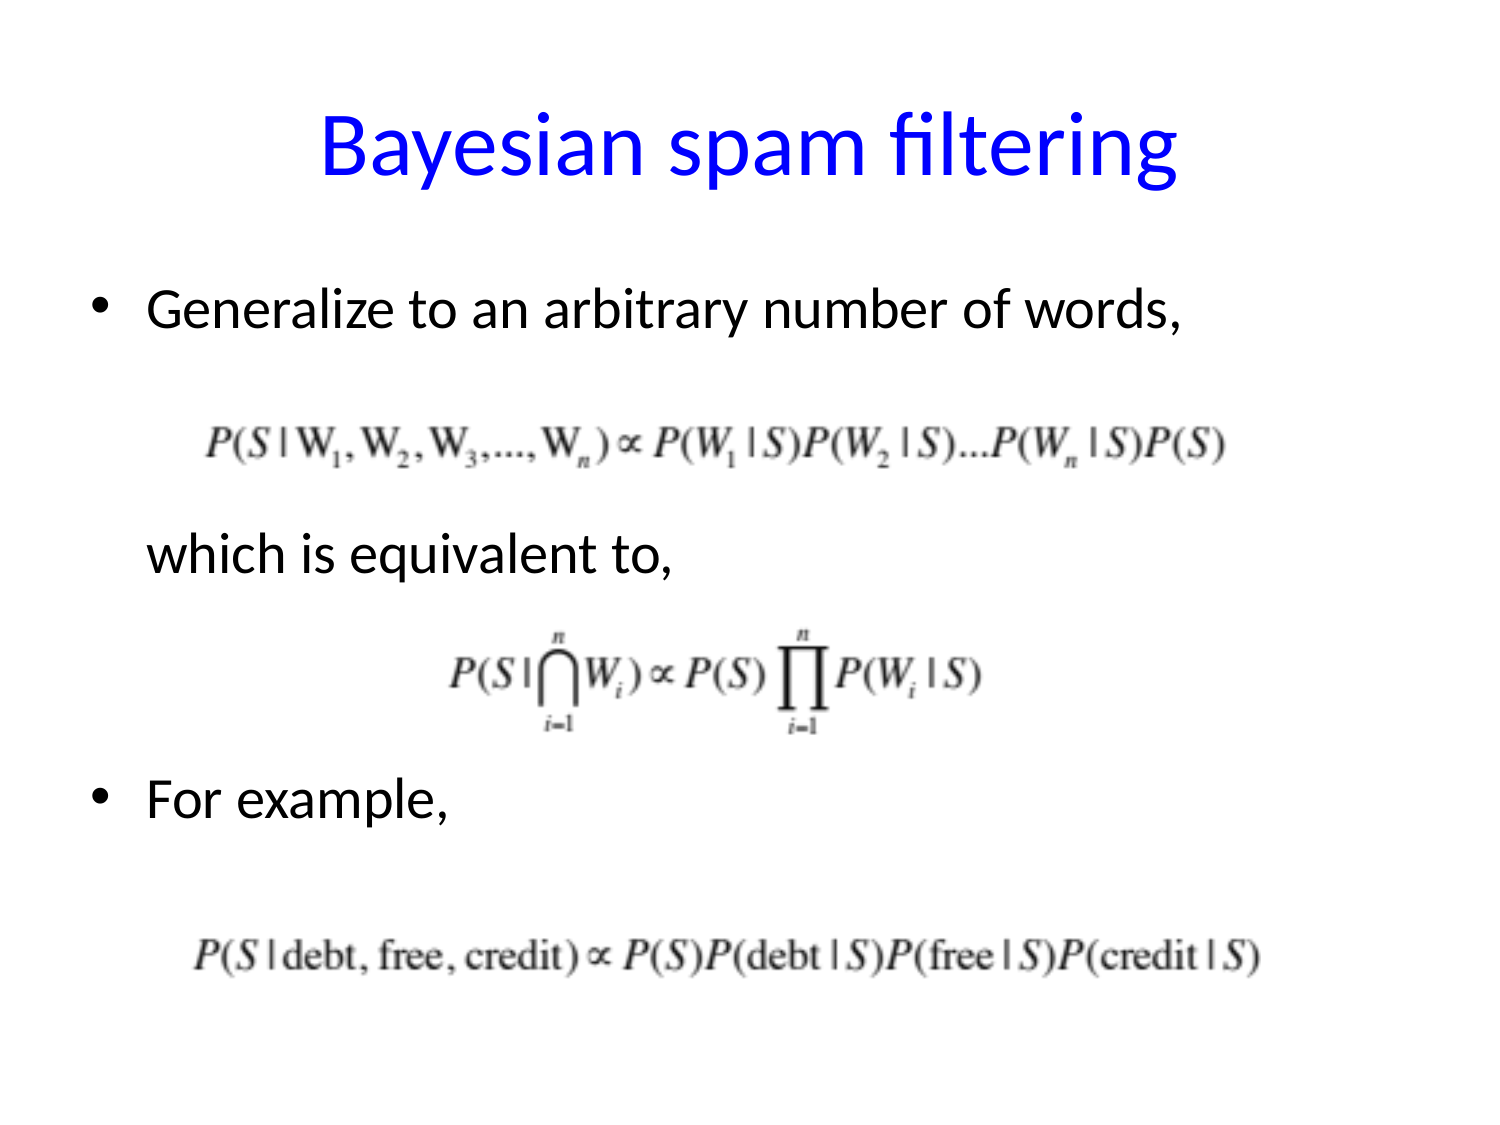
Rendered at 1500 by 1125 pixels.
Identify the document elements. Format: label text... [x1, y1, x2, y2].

title Bayesian spam filtering [74, 44, 1426, 233]
list Generalize to an arbitrary number of words, which is equivalent to, For example, [74, 262, 1500, 1006]
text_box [199, 347, 1227, 741]
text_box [187, 860, 1262, 1106]
